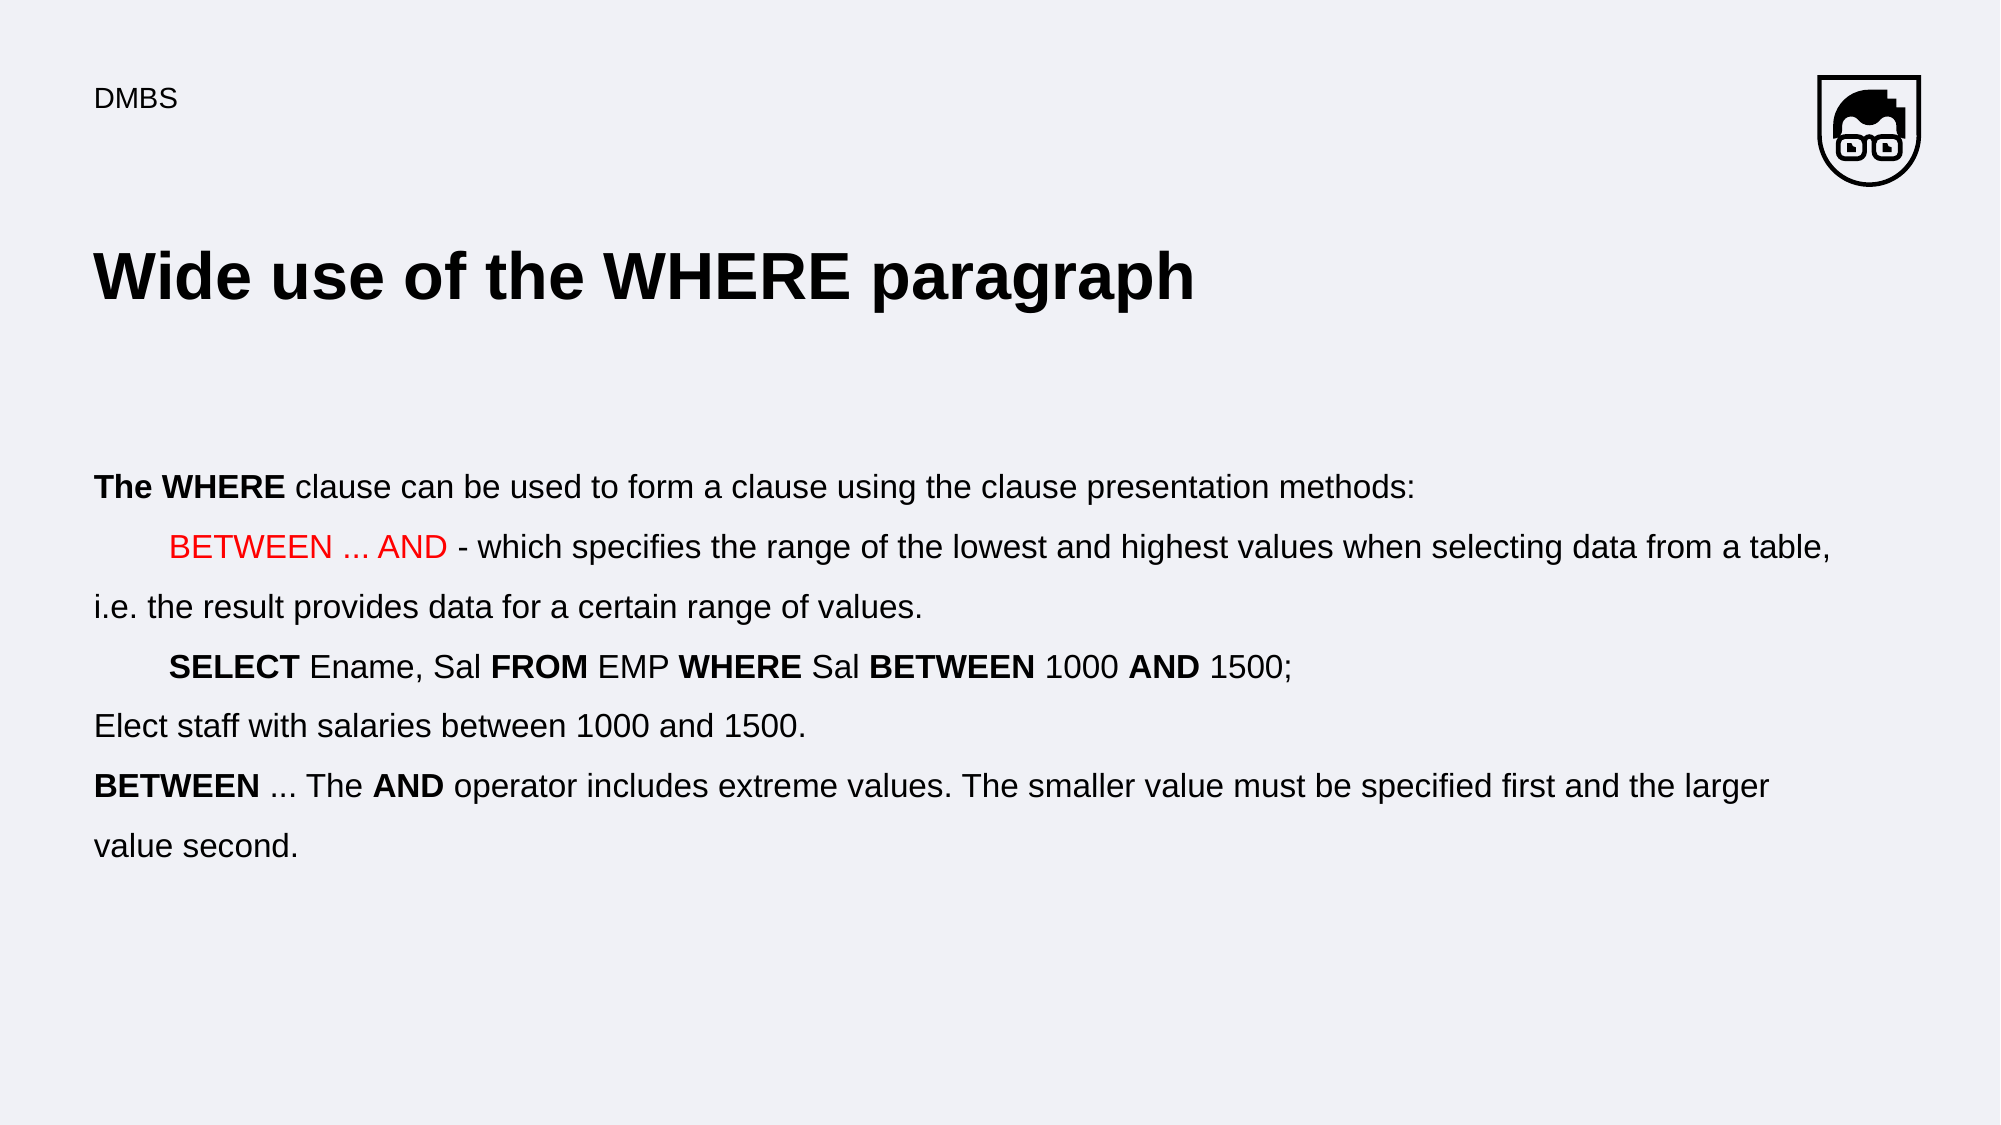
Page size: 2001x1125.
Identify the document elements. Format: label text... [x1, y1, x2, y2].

title Wide use of the WHERE paragraph [78, 224, 1851, 438]
list The WHERE clause can be used to form a clause using the clause presentation methods: BETWEEN ... AND - which specifies the range of the lowest and highest values when selecting data from a table, i.e. the result provides data for a certain range of values. SELECT Ename, Sal FROM EMP WHERE Sal BETWEEN 1000 AND 1500; Elect staff with salaries between 1000 and 1500. BETWEEN ... The AND operator includes extreme values. The smaller value must be specified first and the larger value second. [78, 438, 1861, 1085]
list DMBS [78, 75, 1000, 150]
